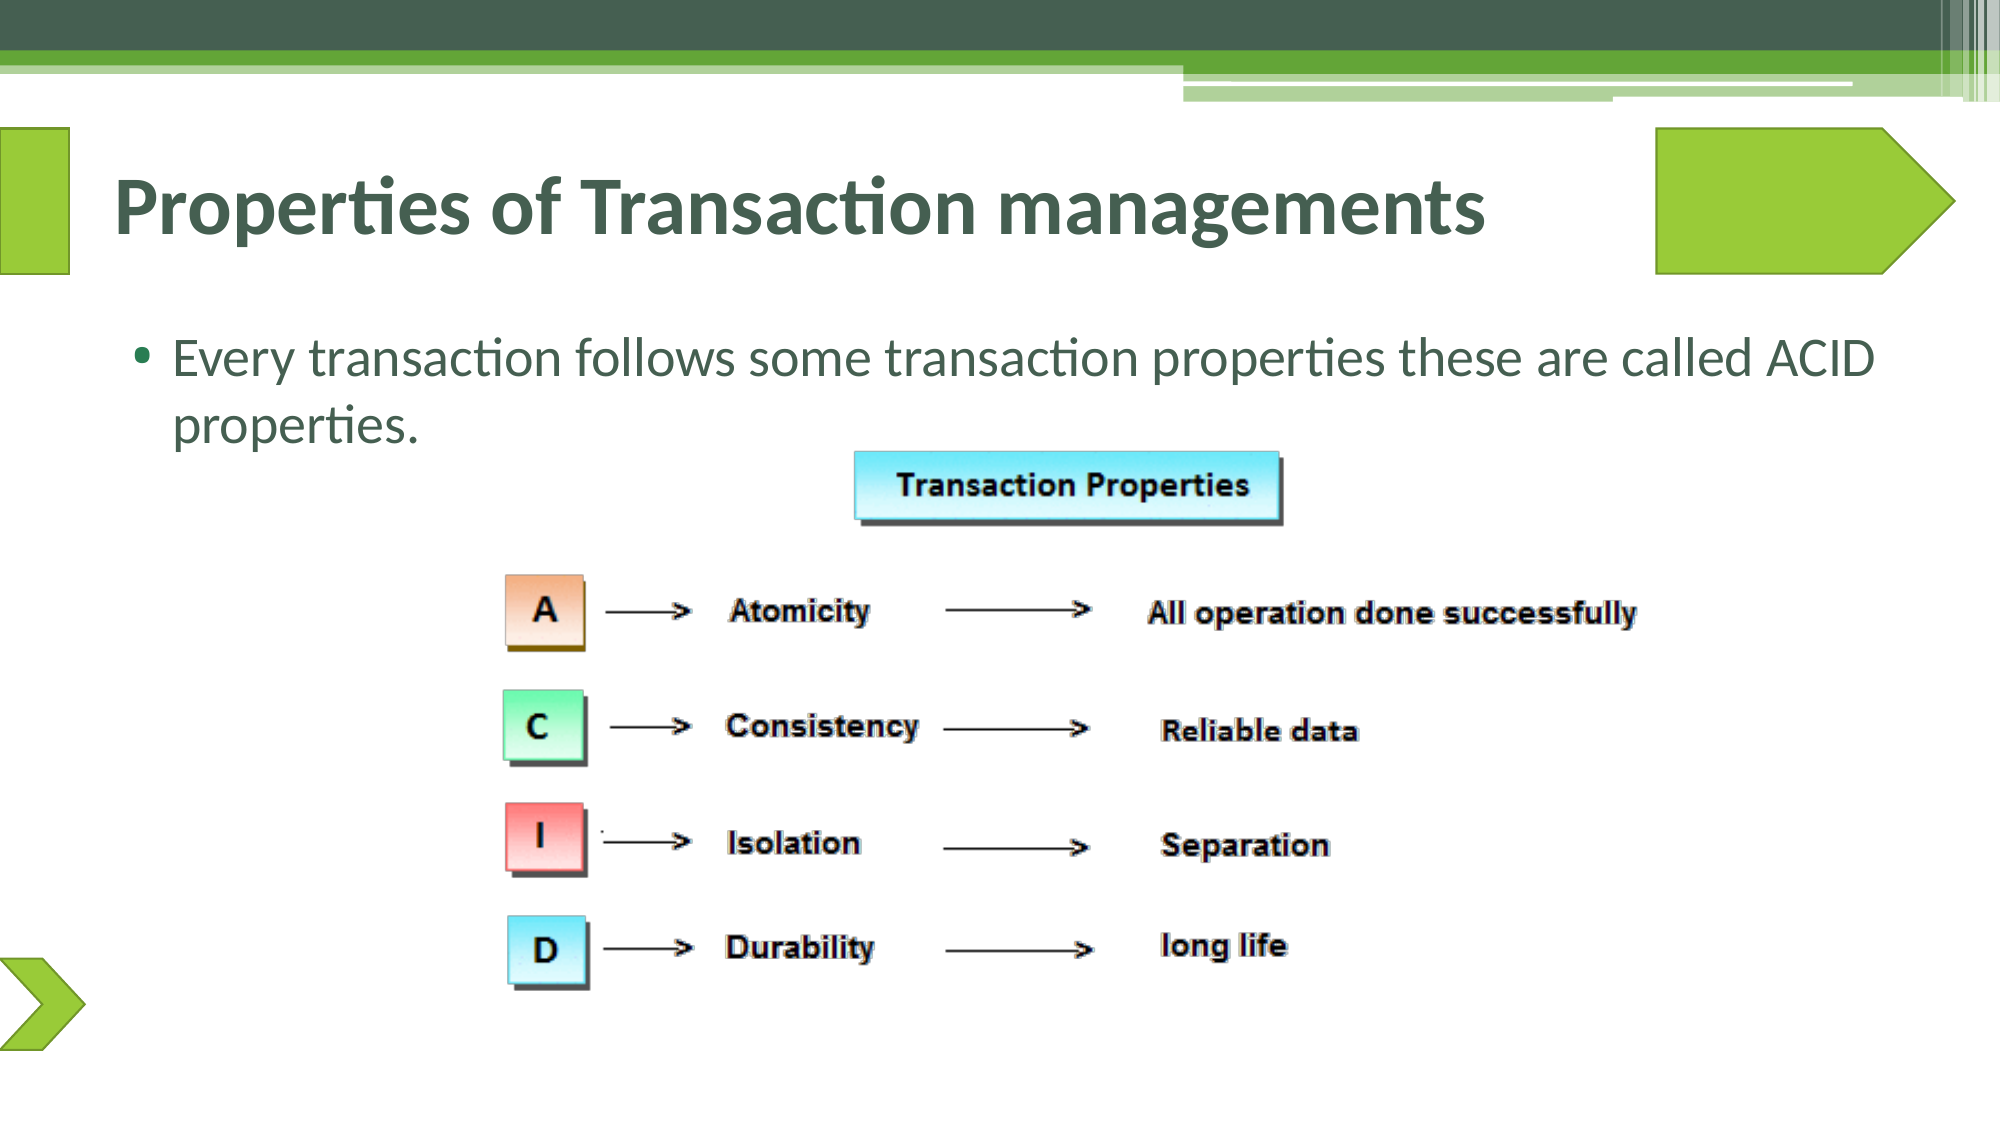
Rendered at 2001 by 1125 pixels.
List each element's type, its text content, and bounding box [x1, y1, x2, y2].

title Properties of Transaction managements [99, 113, 1900, 289]
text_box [495, 437, 1670, 1008]
list Every transaction follows some transaction properties these are called ACID properties. [99, 313, 1900, 464]
